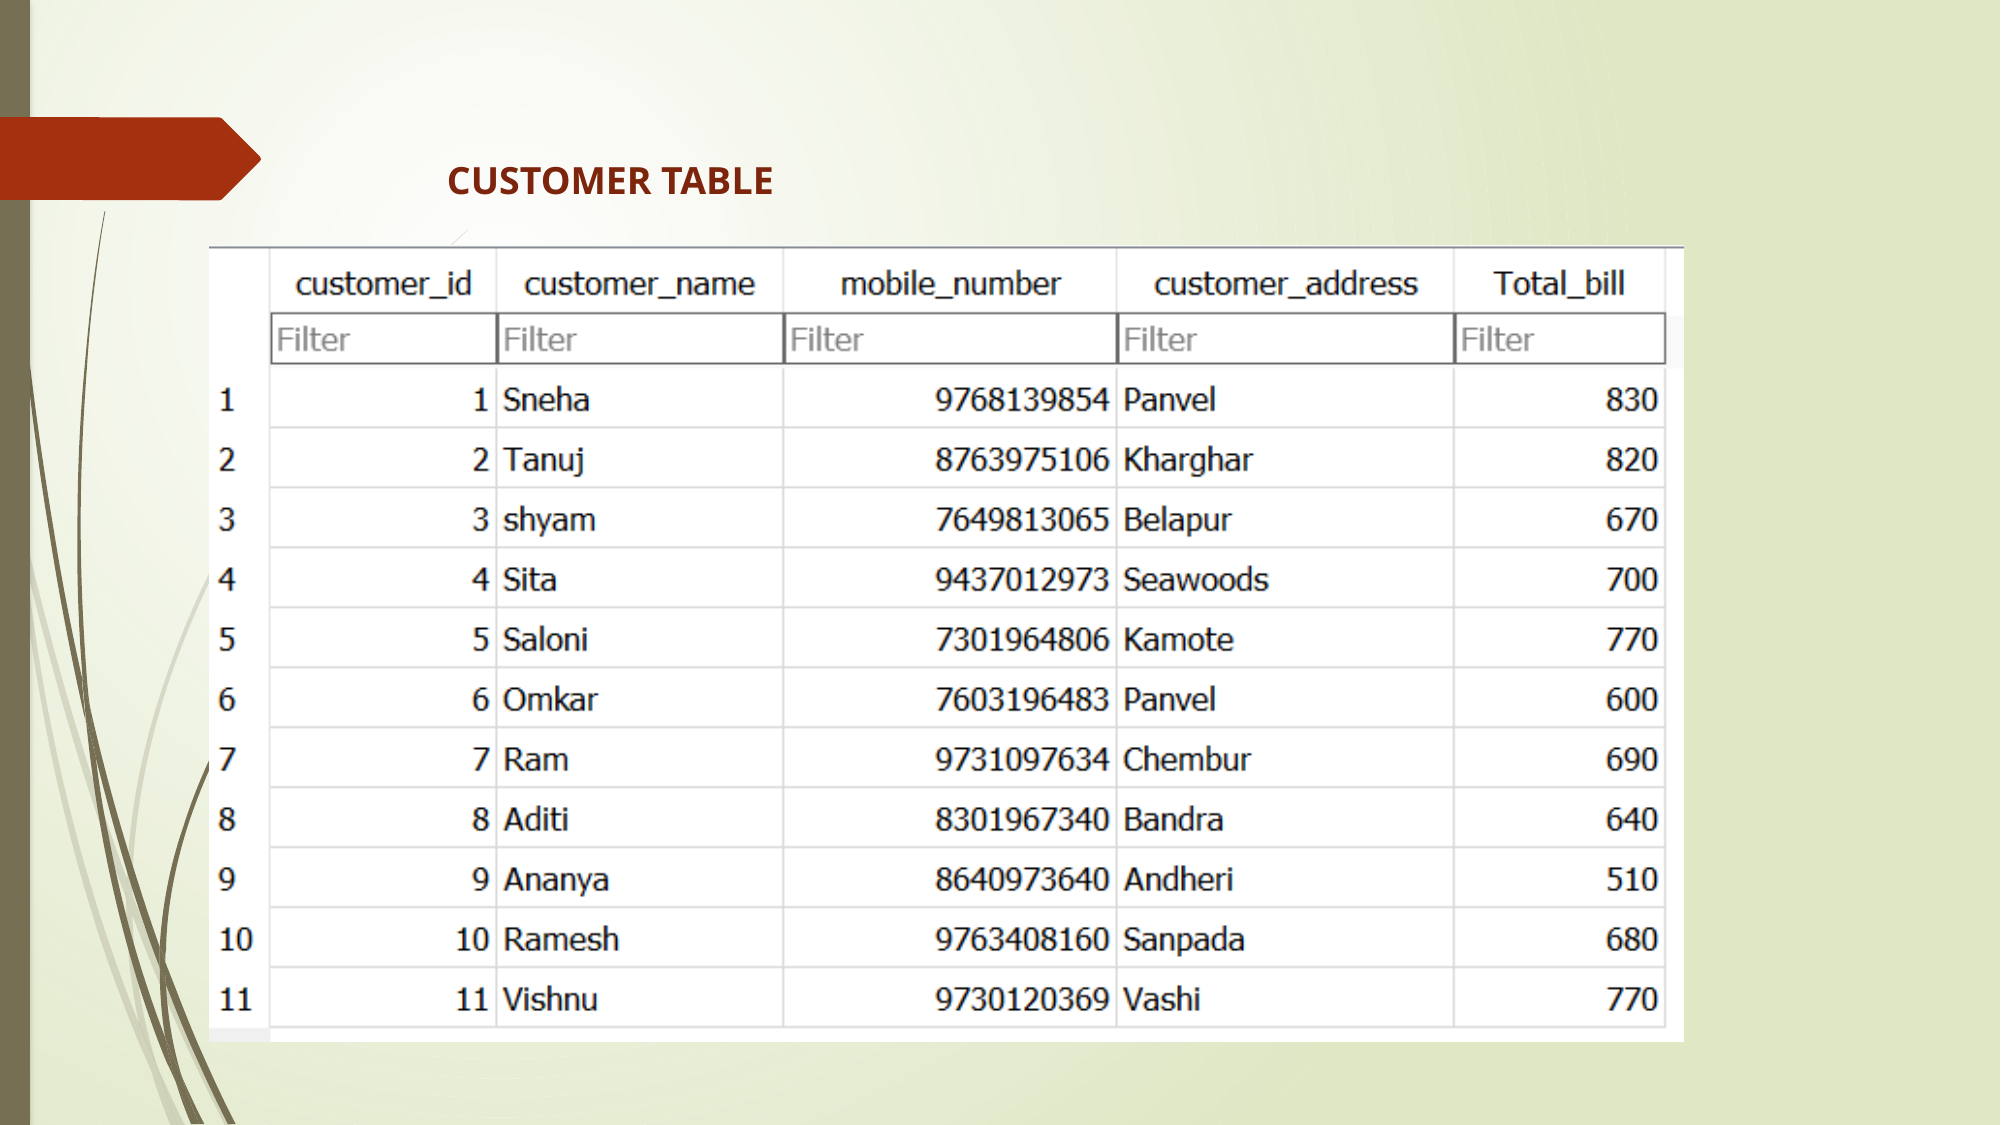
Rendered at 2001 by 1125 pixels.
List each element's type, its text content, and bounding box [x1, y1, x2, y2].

text_box CUSTOMER TABLE [432, 149, 909, 210]
picture [209, 244, 1684, 1042]
